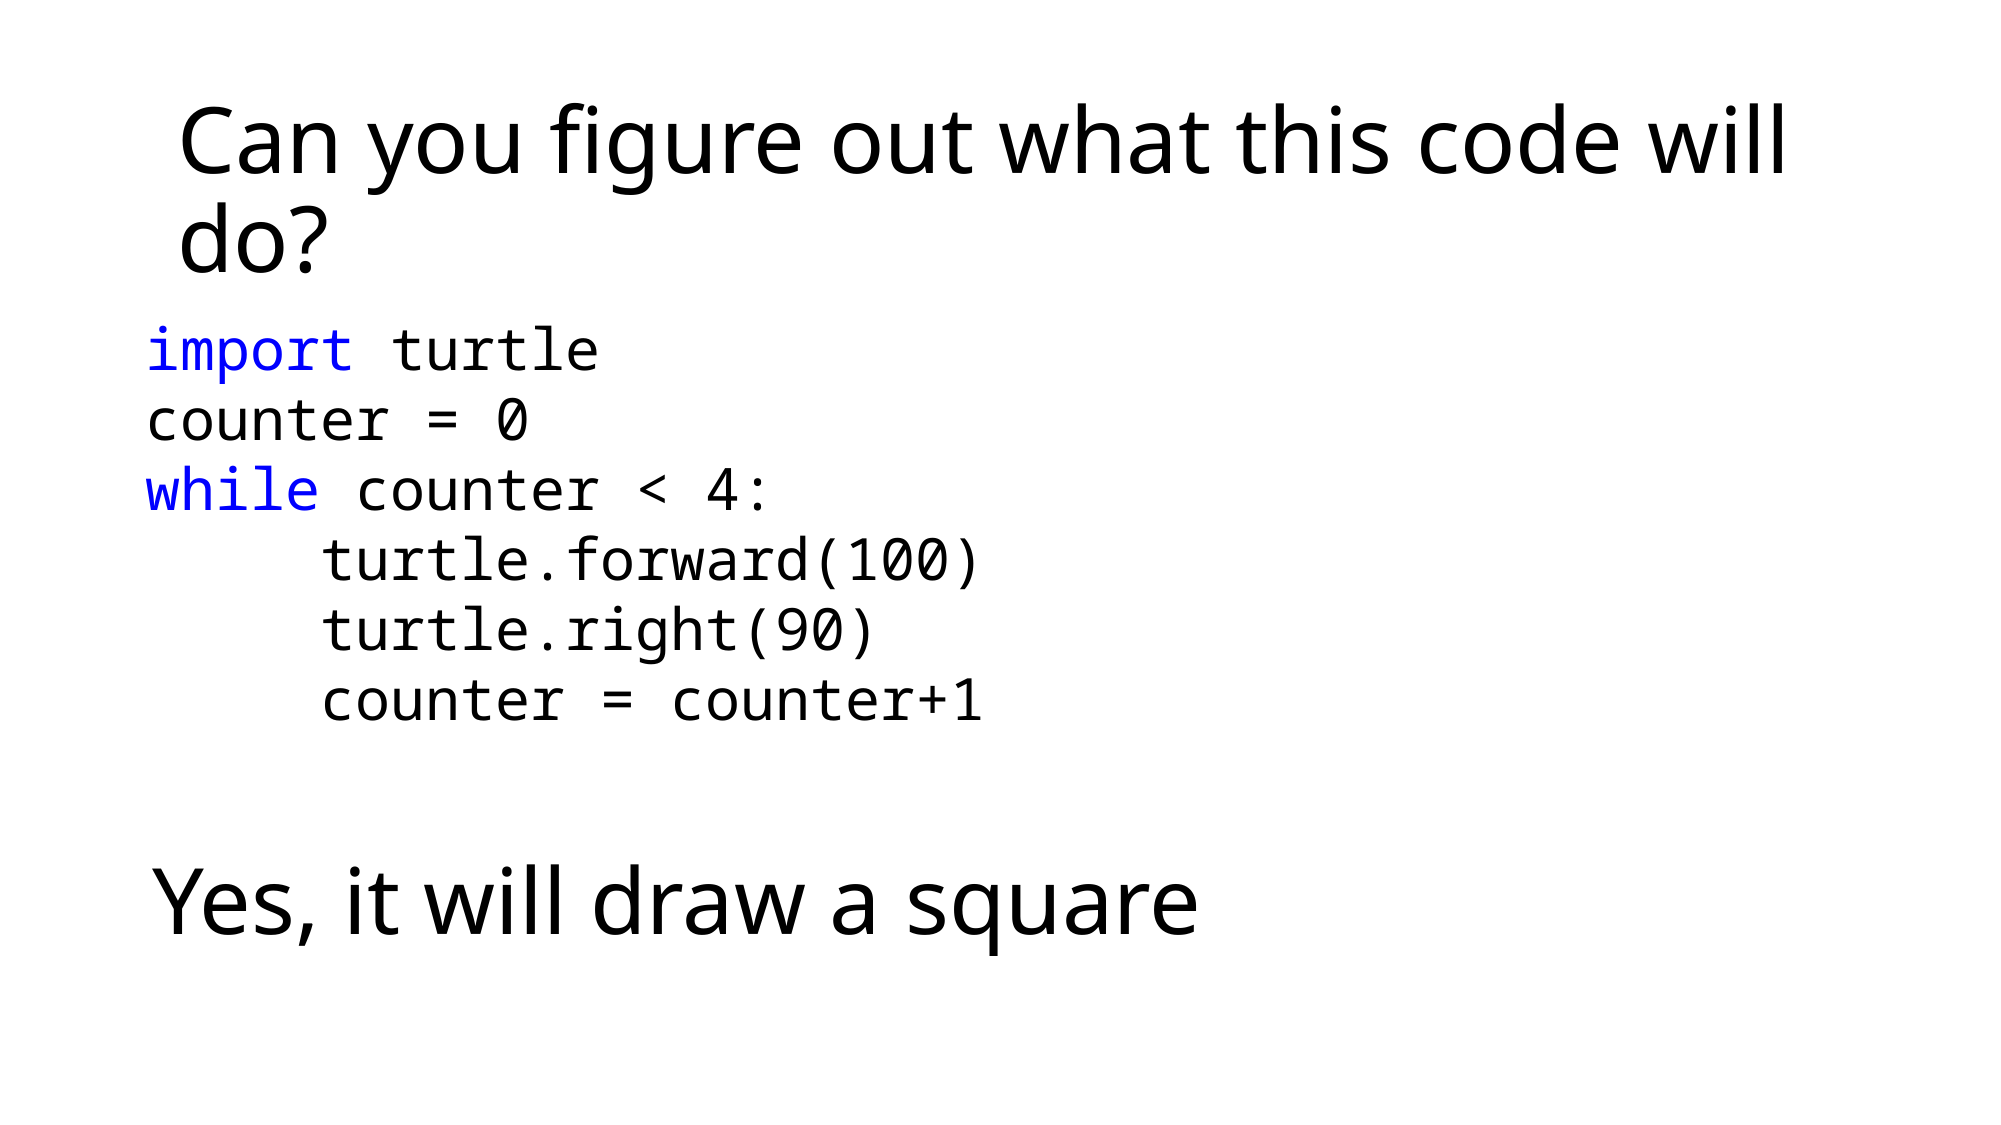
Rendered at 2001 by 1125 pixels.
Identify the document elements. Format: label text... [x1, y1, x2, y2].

text_box Can you figure out what this code will do? [162, 84, 1888, 303]
title Yes, it will draw a square [137, 795, 1863, 1014]
text_box import turtle counter = 0 while counter < 4: turtle.forward(100) turtle.right(90) counter = counter+1 [130, 304, 1001, 740]
